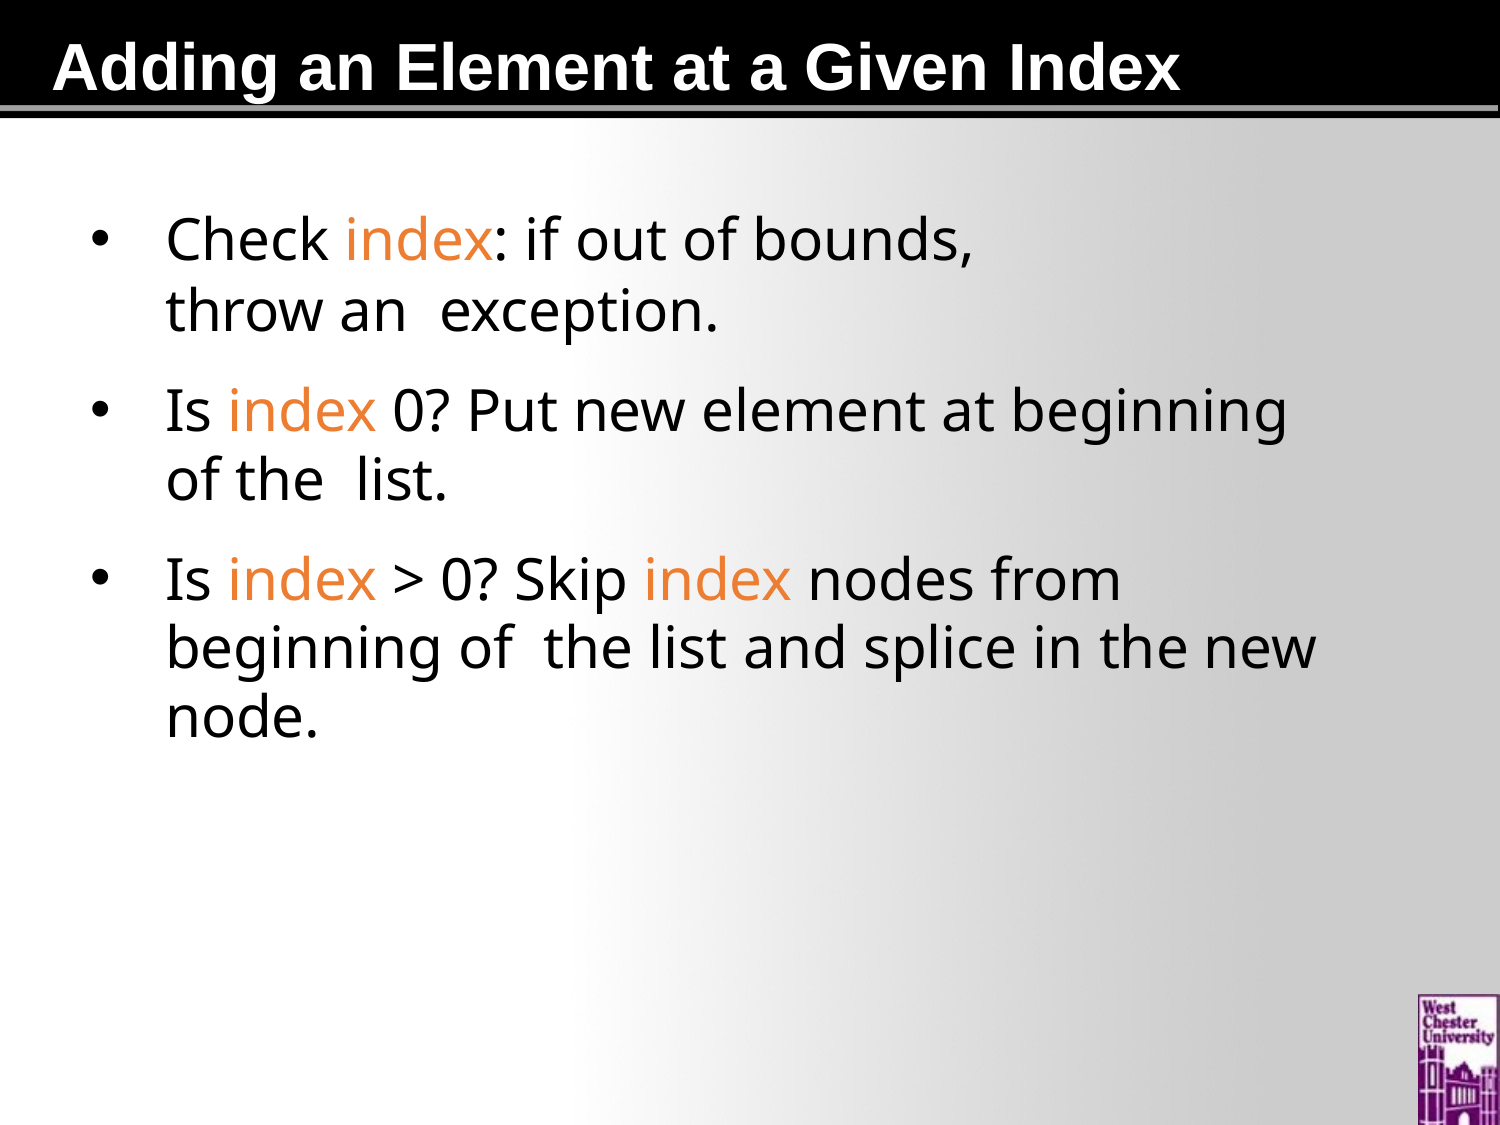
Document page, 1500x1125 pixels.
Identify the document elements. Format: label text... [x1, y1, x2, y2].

text_box Check index: if out of bounds, throw an exception. Is index 0? Put new element at beginning of the list. Is index > 0? Skip index nodes from beginning of the list and splice in the new node. [87, 200, 1384, 750]
picture [0, 0, 1500, 1125]
title Adding an Element at a Given Index [49, 21, 1186, 212]
